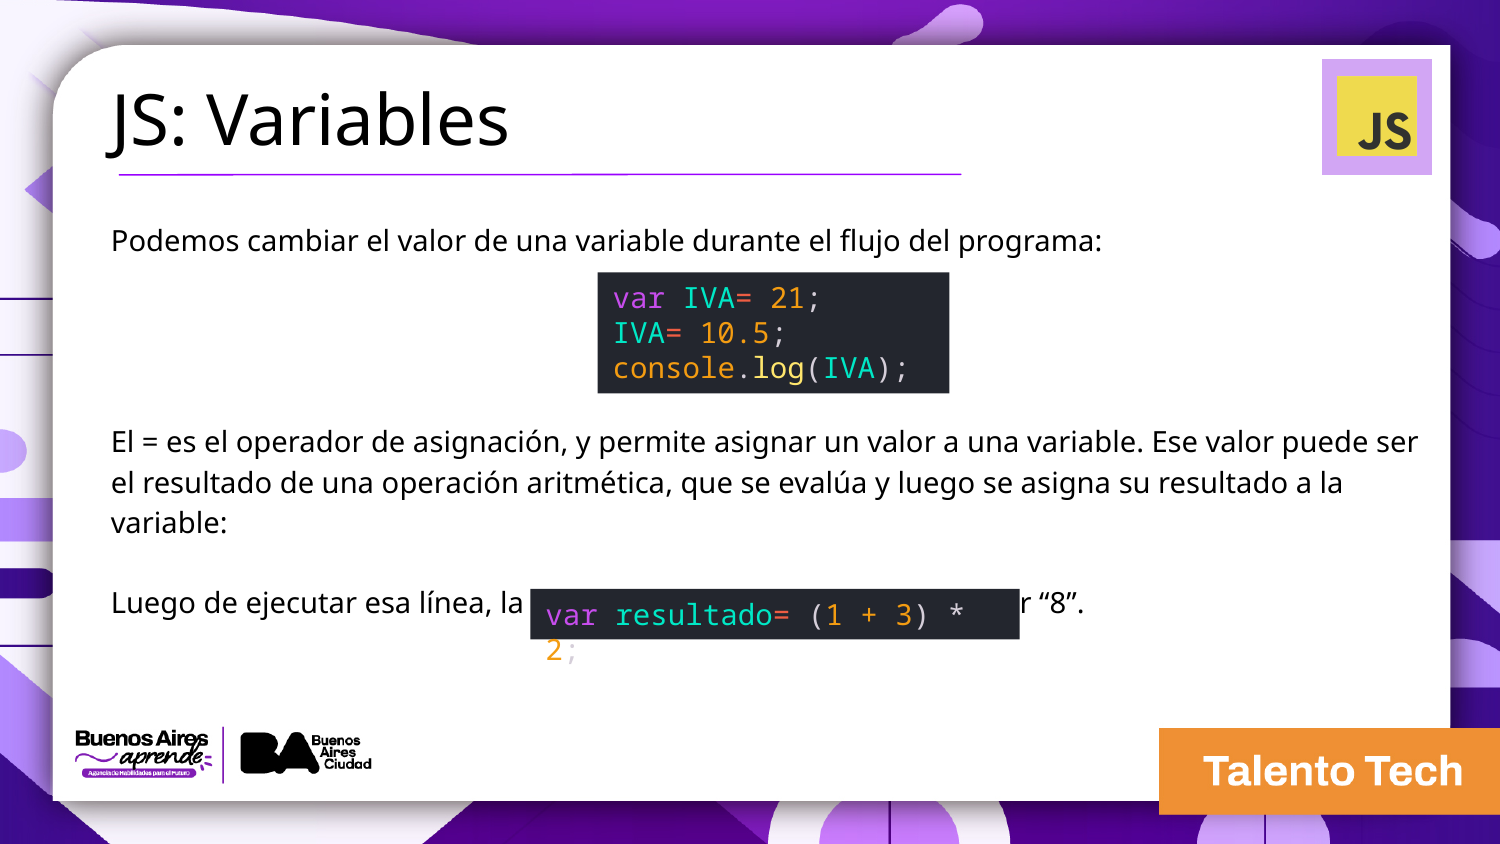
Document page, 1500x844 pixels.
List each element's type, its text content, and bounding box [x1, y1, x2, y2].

text_box Podemos cambiar el valor de una variable durante el flujo del programa: El = es el operador de asignación, y permite asignar un valor a una variable. Ese valor puede ser el resultado de una operación aritmética, que se evalúa y luego se asigna su resultado a la variable: Luego de ejecutar esa línea, la variable “resultado” contiene el valor “8”. [95, 201, 1454, 746]
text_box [1321, 56, 1433, 176]
text_box var IVA= 21; IVA= 10.5; console.log(IVA); [597, 272, 950, 394]
text_box JS: Variables [96, 21, 1214, 175]
picture [0, 0, 1500, 844]
text_box var resultado= (1 + 3) * 2; [530, 588, 1020, 640]
